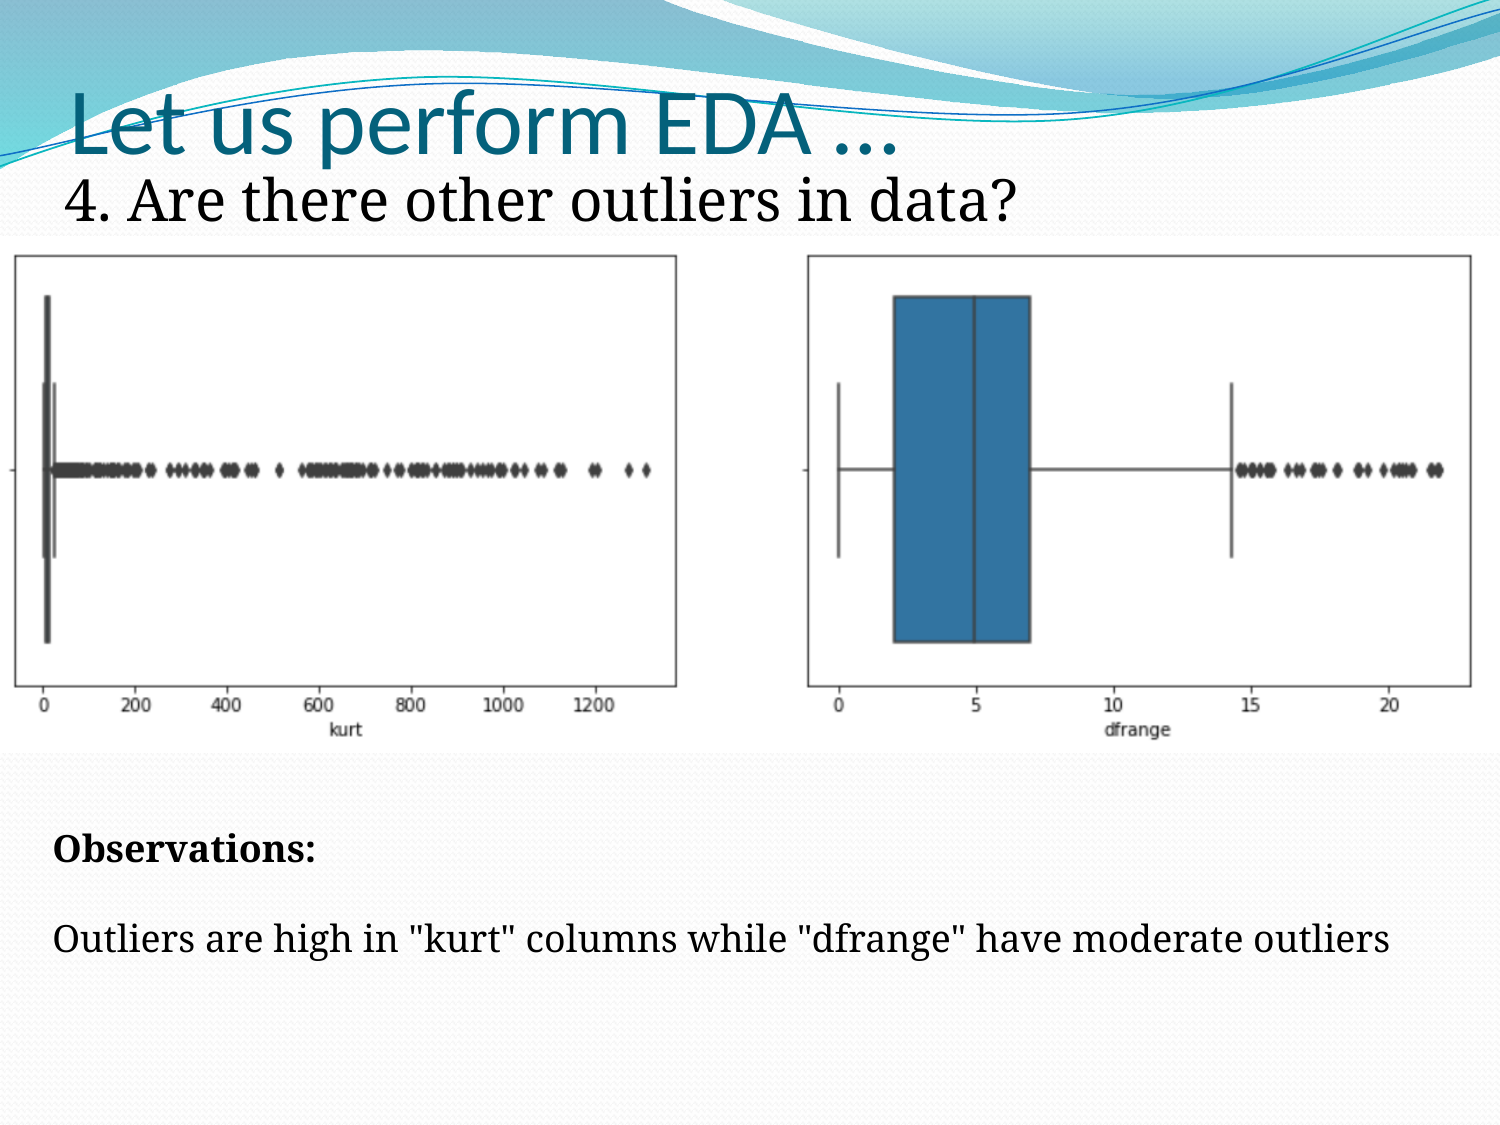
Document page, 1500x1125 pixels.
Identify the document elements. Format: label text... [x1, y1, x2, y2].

title Let us perform EDA … [69, 51, 1420, 174]
text_box Observations: Outliers are high in "kurt" columns while "dfrange" have moderate outliers [37, 817, 1463, 968]
picture [0, 236, 1500, 753]
text_box 4. Are there other outliers in data? [49, 155, 1175, 235]
